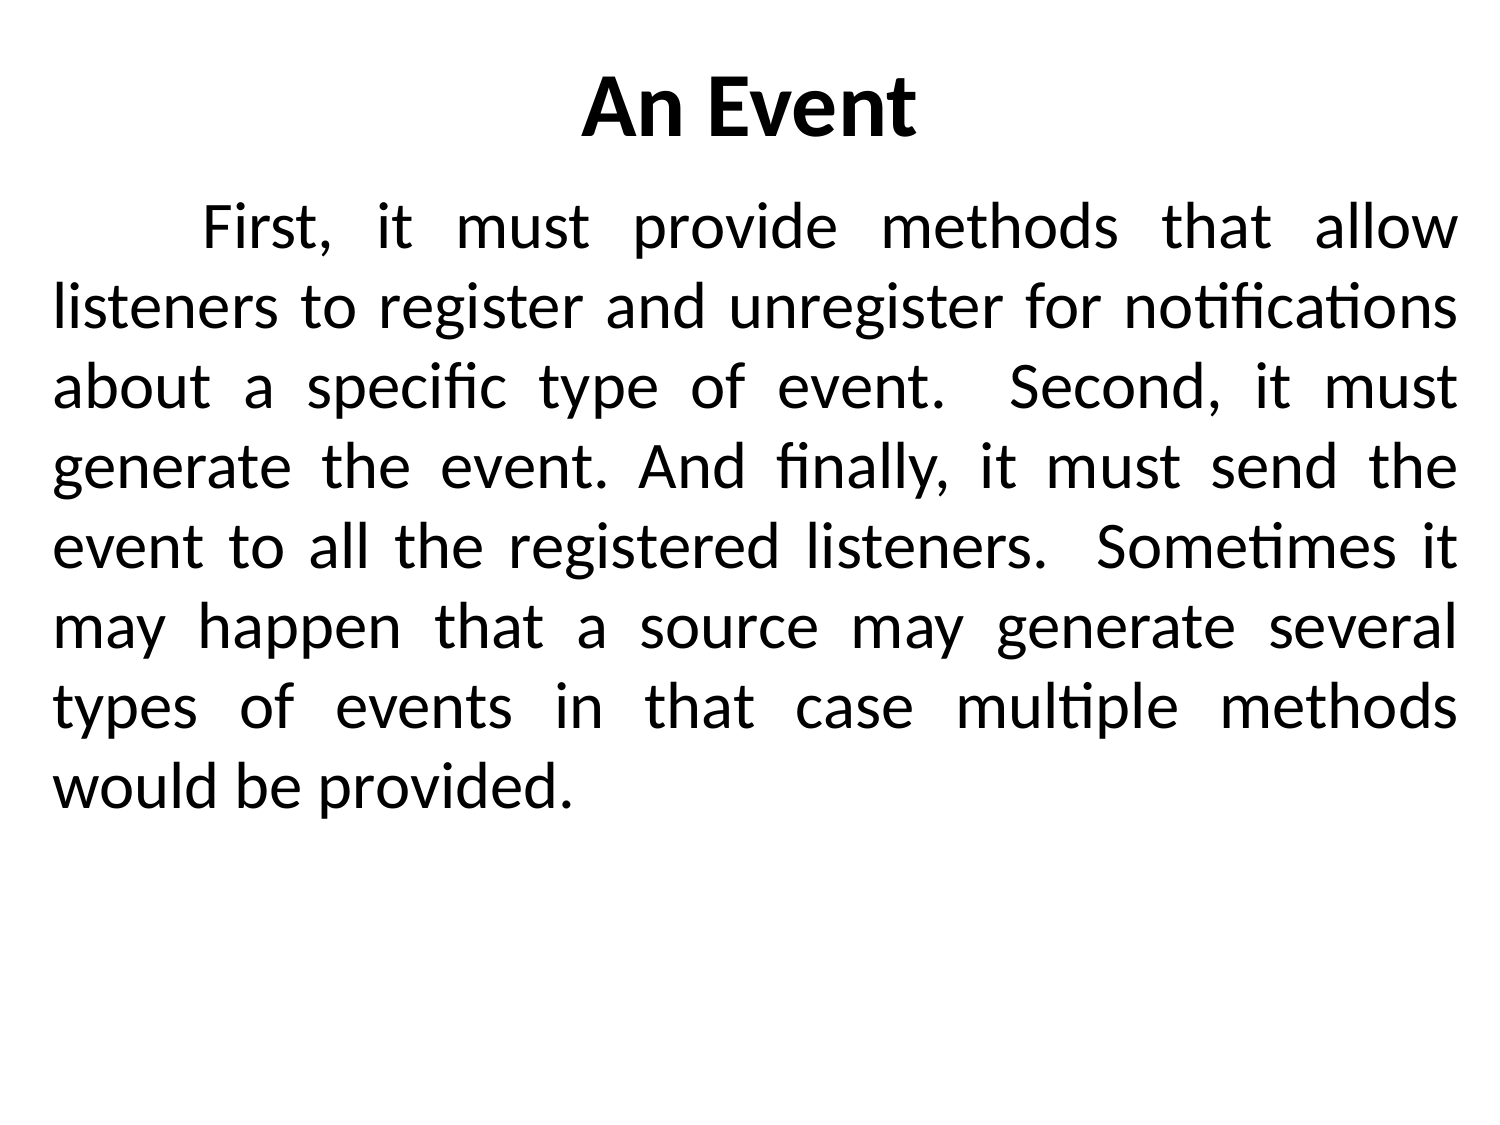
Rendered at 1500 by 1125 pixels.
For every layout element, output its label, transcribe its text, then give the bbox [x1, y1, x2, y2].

title An Event [0, 24, 1500, 175]
text_box First, it must provide methods that allow listeners to register and unregister for notifications about a specific type of event. Second, it must generate the event. And finally, it must send the event to all the registered listeners. Sometimes it may happen that a source may generate several types of events in that case multiple methods would be provided. [37, 174, 1475, 830]
